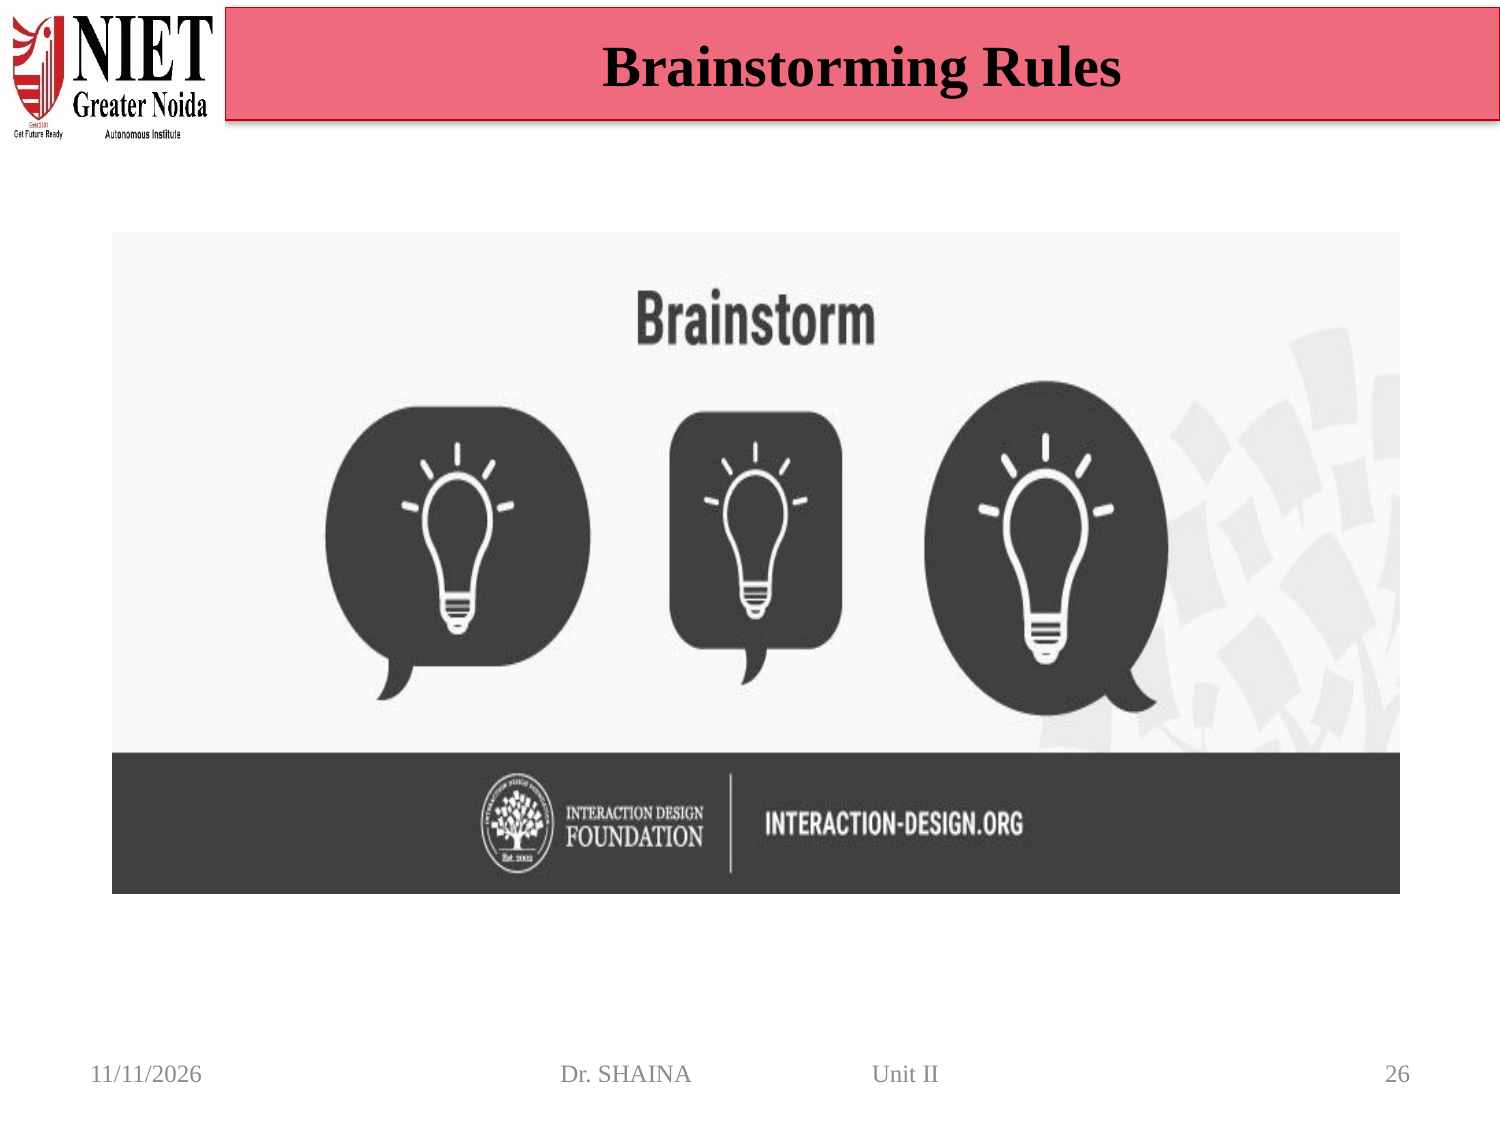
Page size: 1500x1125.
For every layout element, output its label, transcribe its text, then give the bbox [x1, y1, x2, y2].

text_box Brainstorming Rules [229, 7, 1500, 121]
slide_number 26 [1074, 1042, 1425, 1103]
picture [111, 231, 1400, 894]
picture [0, 0, 226, 156]
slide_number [75, 1042, 425, 1103]
footer Dr. SHAINA Unit II [512, 1042, 988, 1103]
